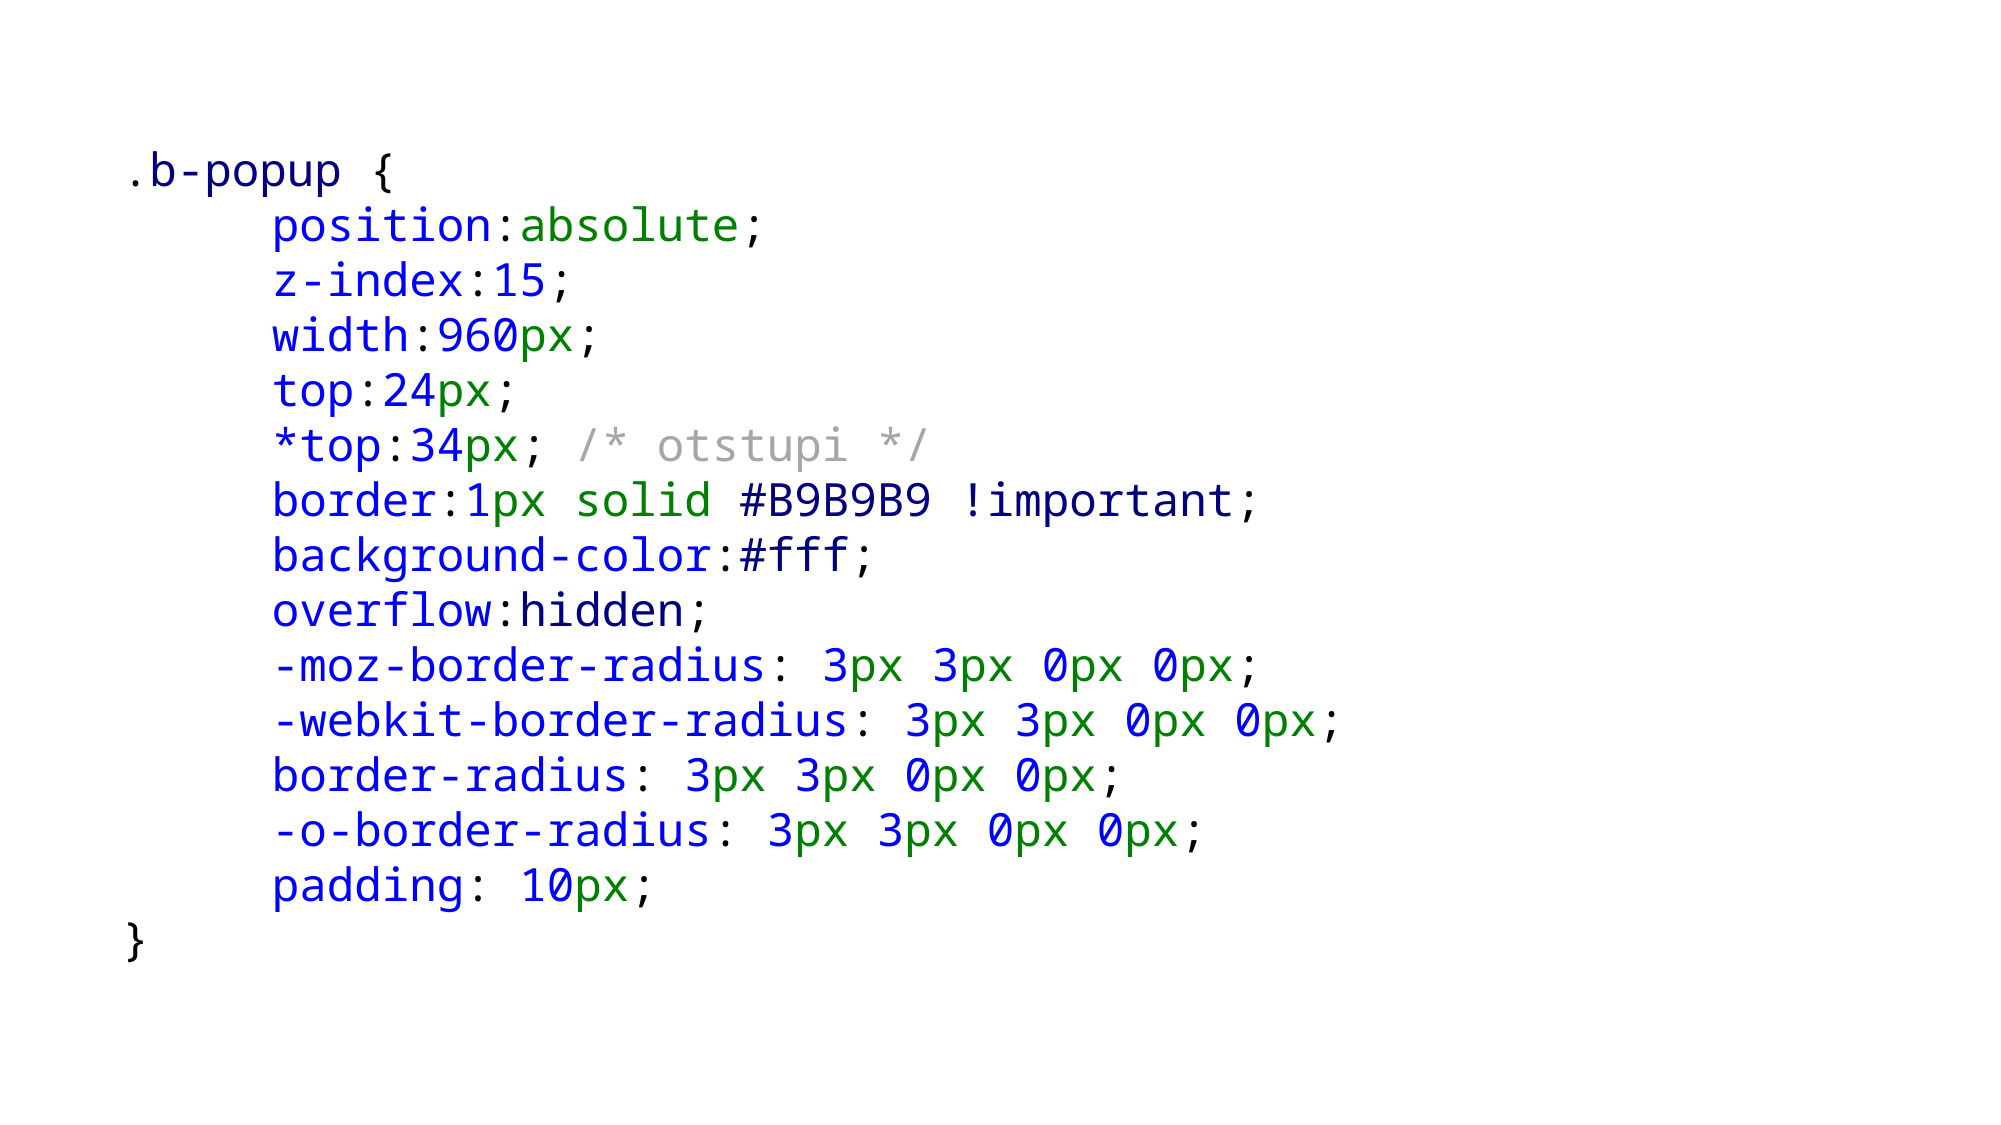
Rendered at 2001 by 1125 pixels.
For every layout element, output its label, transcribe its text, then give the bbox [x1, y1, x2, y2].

text_box .b-popup { position:absolute; z-index:15; width:960px; top:24px; *top:34px; /* otstupi */ border:1px solid #B9B9B9 !important; background-color:#fff; overflow:hidden; -moz-border-radius: 3px 3px 0px 0px; -webkit-border-radius: 3px 3px 0px 0px; border-radius: 3px 3px 0px 0px; -o-border-radius: 3px 3px 0px 0px; padding: 10px; } [107, 132, 1960, 973]
